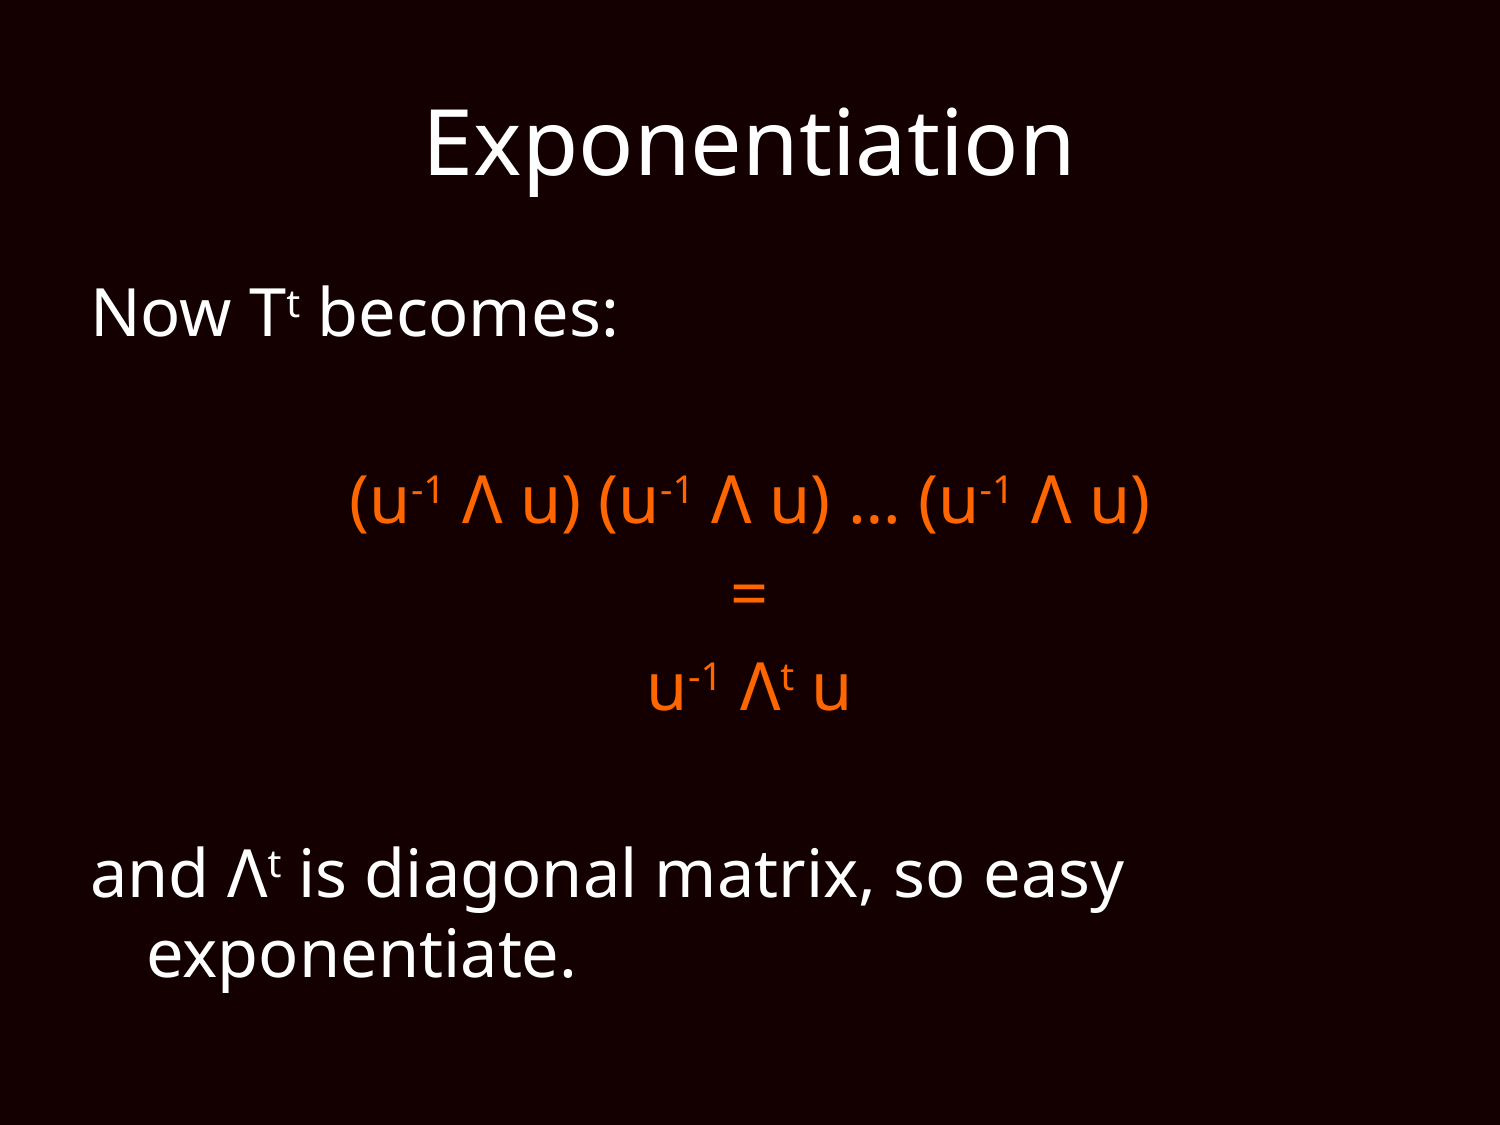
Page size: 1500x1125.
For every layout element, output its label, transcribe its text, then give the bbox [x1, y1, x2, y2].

title Exponentiation [75, 45, 1425, 233]
list Now Tt becomes: (u-1 Λ u) (u-1 Λ u) … (u-1 Λ u) = u-1 Λt u and Λt is diagonal matrix, so easy exponentiate. [75, 262, 1425, 1005]
